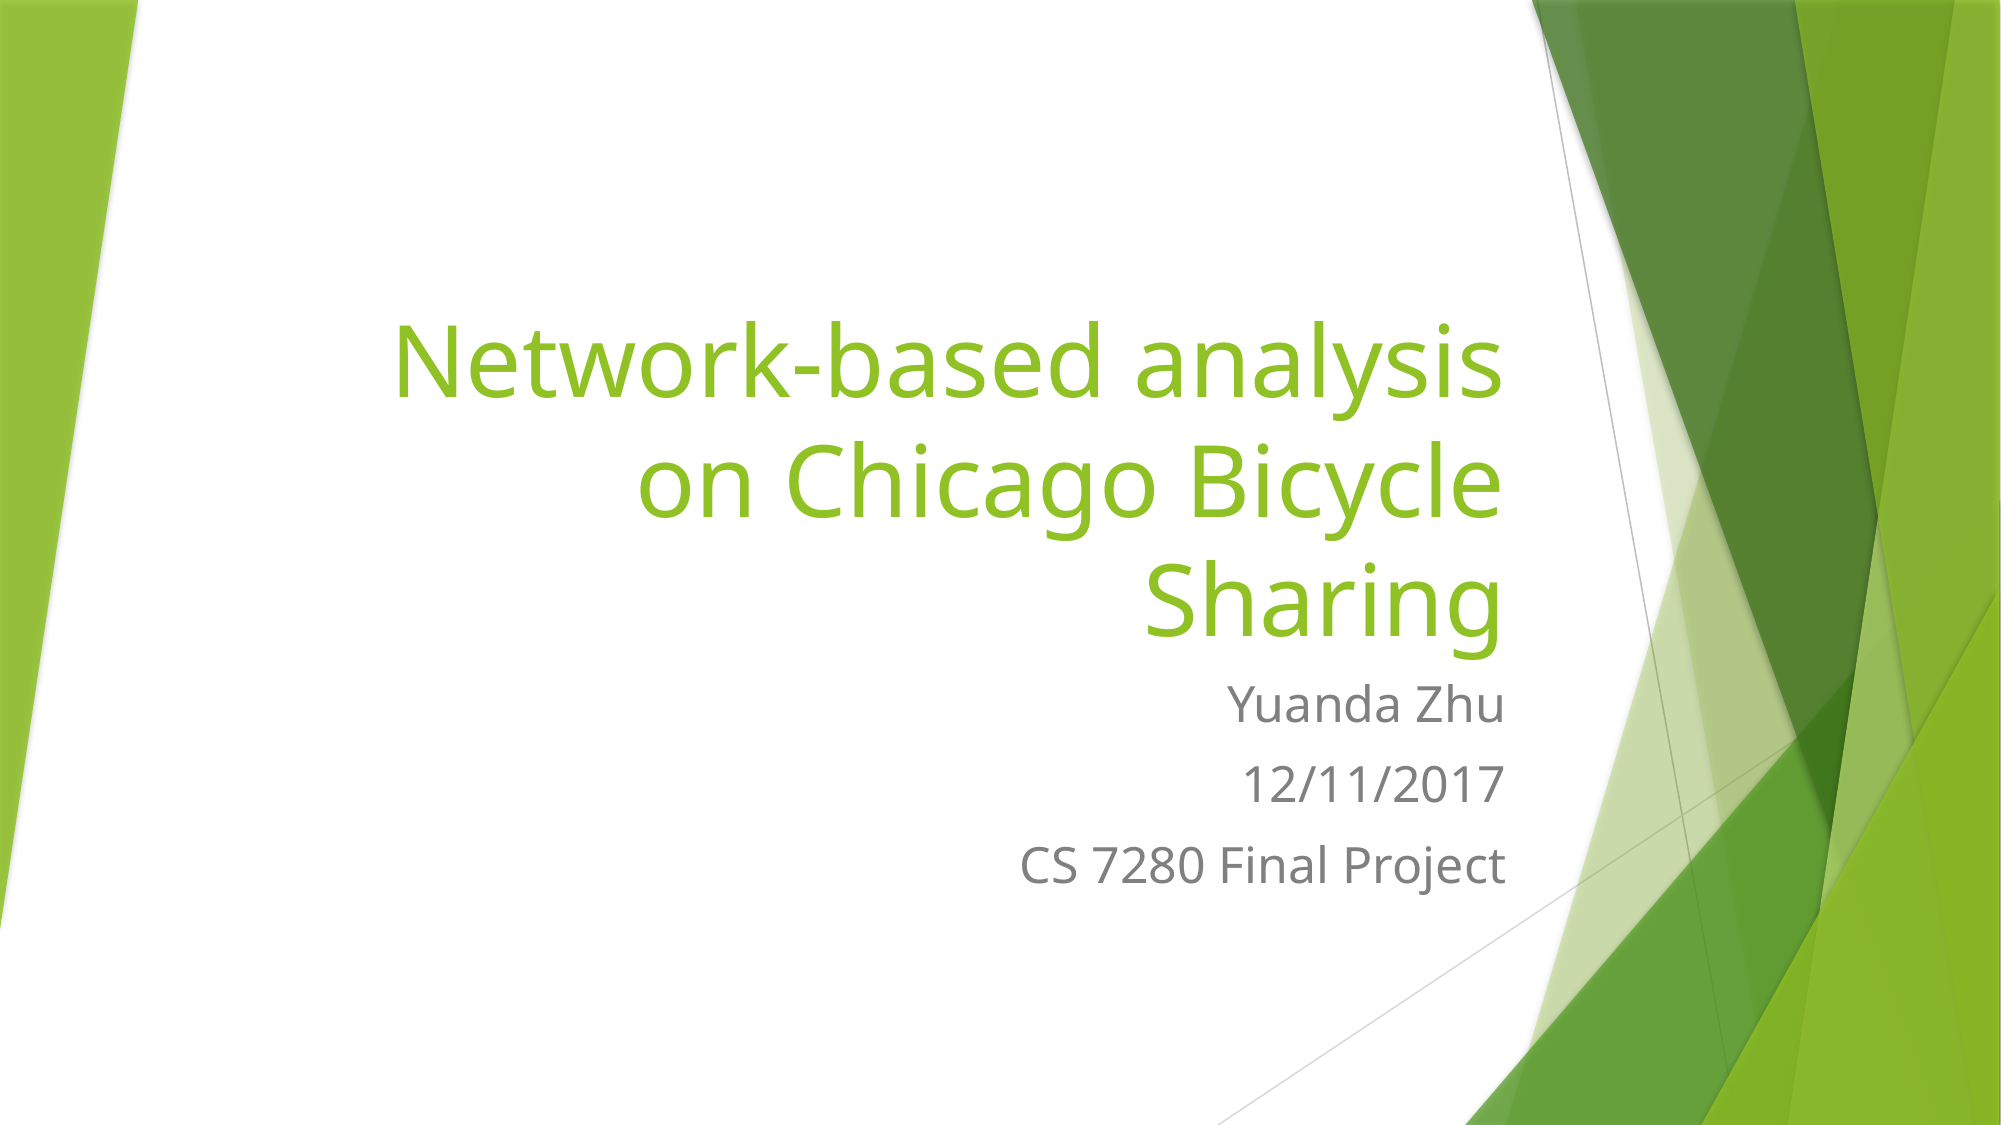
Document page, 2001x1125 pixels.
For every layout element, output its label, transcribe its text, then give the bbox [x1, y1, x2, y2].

title Network-based analysis on Chicago Bicycle Sharing [247, 394, 1522, 664]
subtitle Yuanda Zhu 12/11/2017 CS 7280 Final Project [247, 664, 1522, 845]
